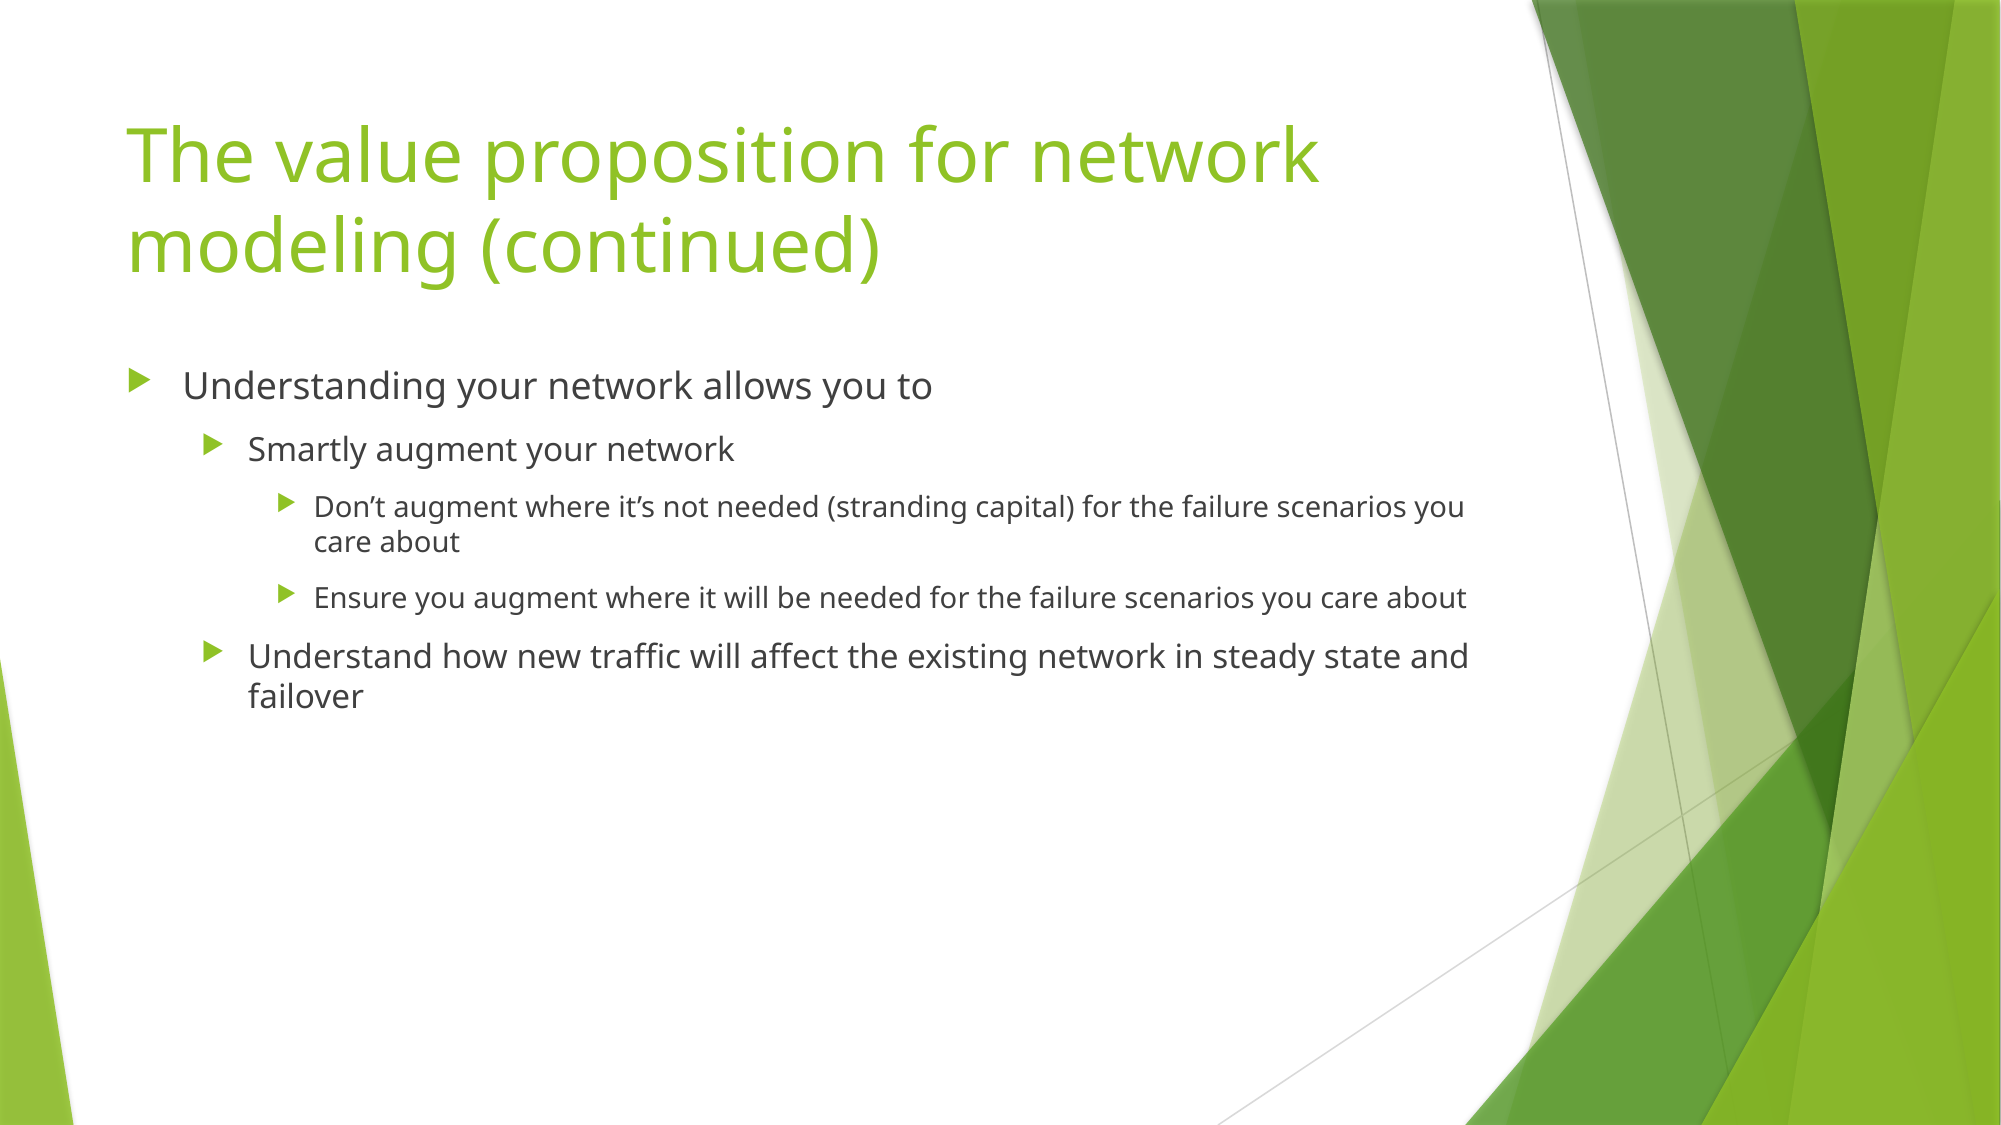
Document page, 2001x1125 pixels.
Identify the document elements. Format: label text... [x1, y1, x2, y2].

title The value proposition for network modeling (continued) [111, 99, 1522, 317]
list Understanding your network allows you to Smartly augment your network Don’t augment where it’s not needed (stranding capital) for the failure scenarios you care about Ensure you augment where it will be needed for the failure scenarios you care about Understand how new traffic will affect the existing network in steady state and failover [111, 354, 1522, 992]
